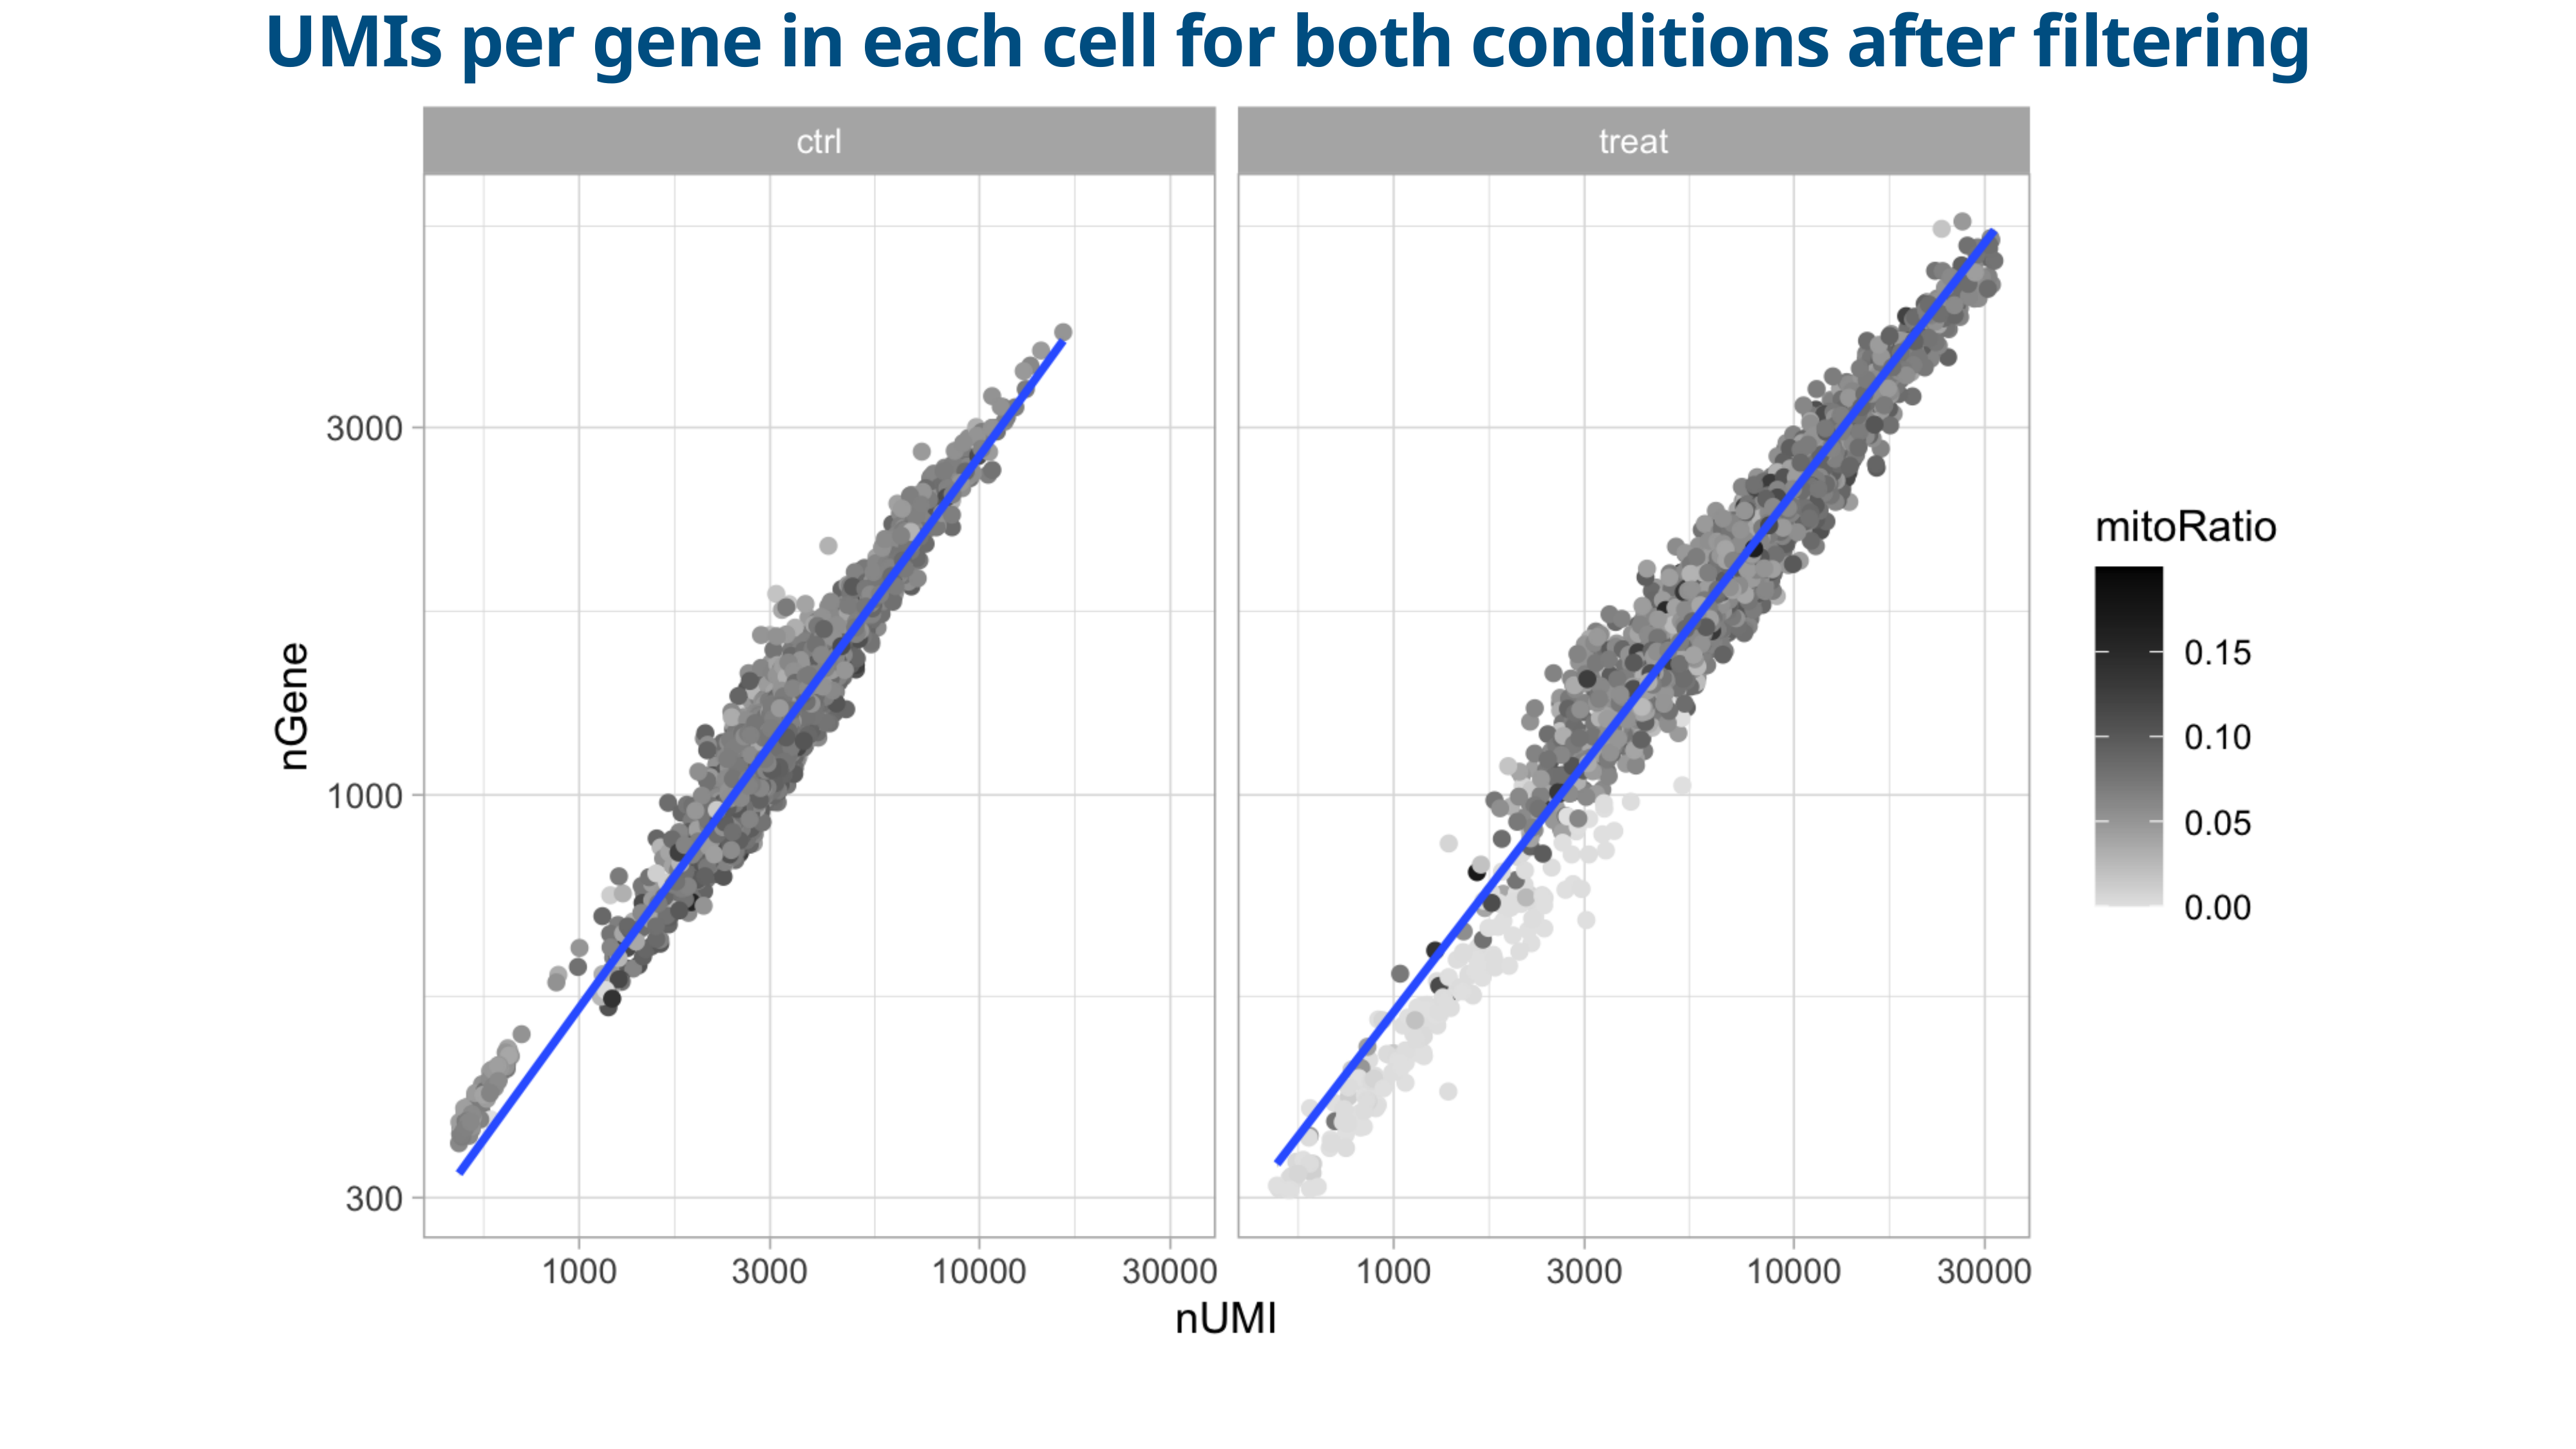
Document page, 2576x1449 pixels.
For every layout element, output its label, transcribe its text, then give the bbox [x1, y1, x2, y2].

picture [254, 86, 2322, 1363]
text_box UMIs per gene in each cell for both conditions after filtering [258, 6, 2318, 86]
